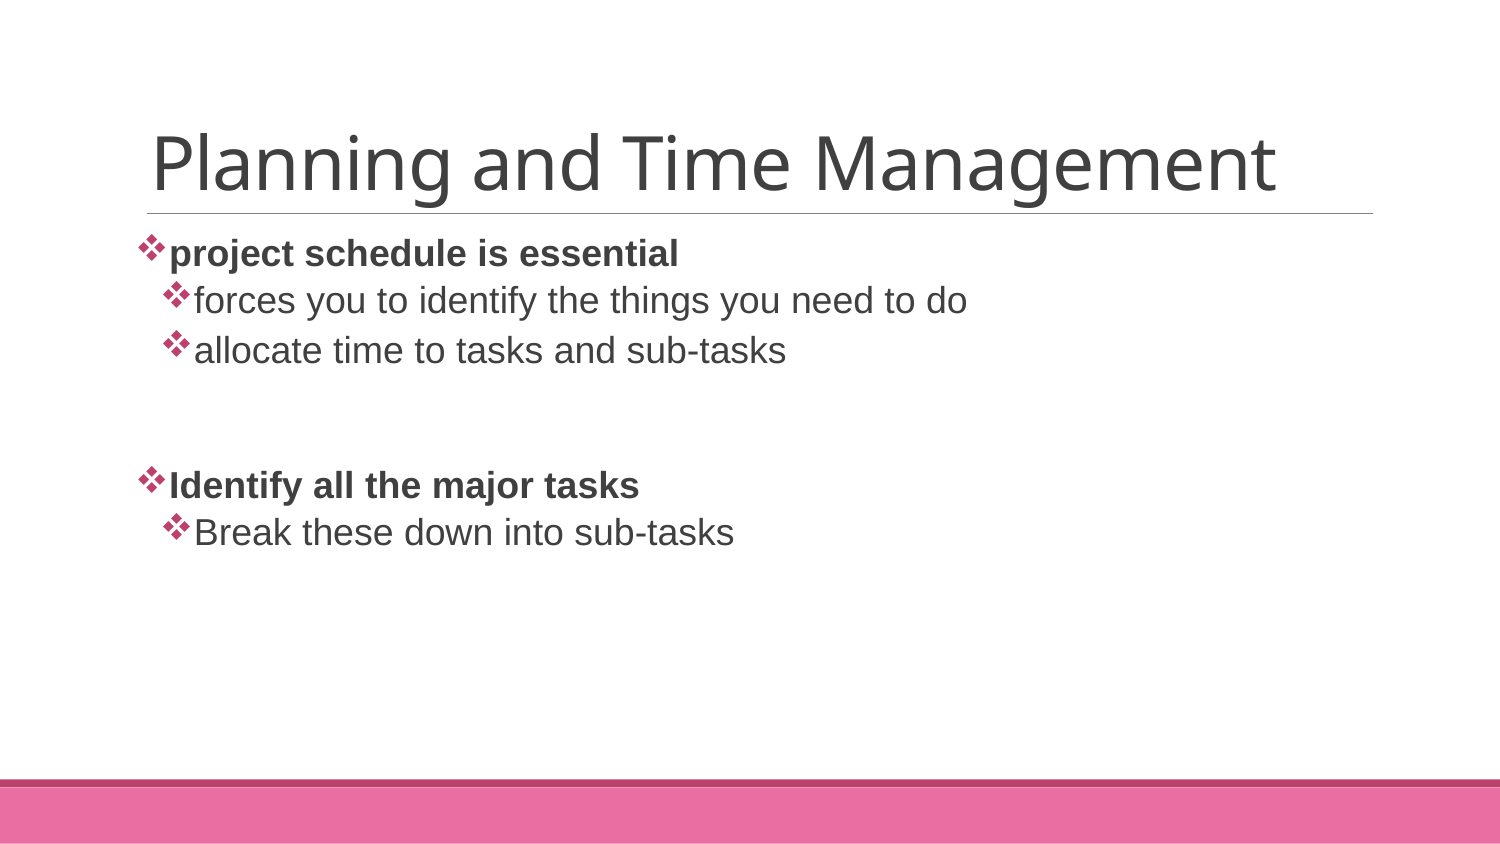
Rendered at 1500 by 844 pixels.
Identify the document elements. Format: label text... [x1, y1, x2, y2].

list project schedule is essential forces you to identify the things you need to do allocate time to tasks and sub-tasks Identify all the major tasks Break these down into sub-tasks [135, 227, 1373, 723]
title Planning and Time Management [135, 35, 1373, 214]
